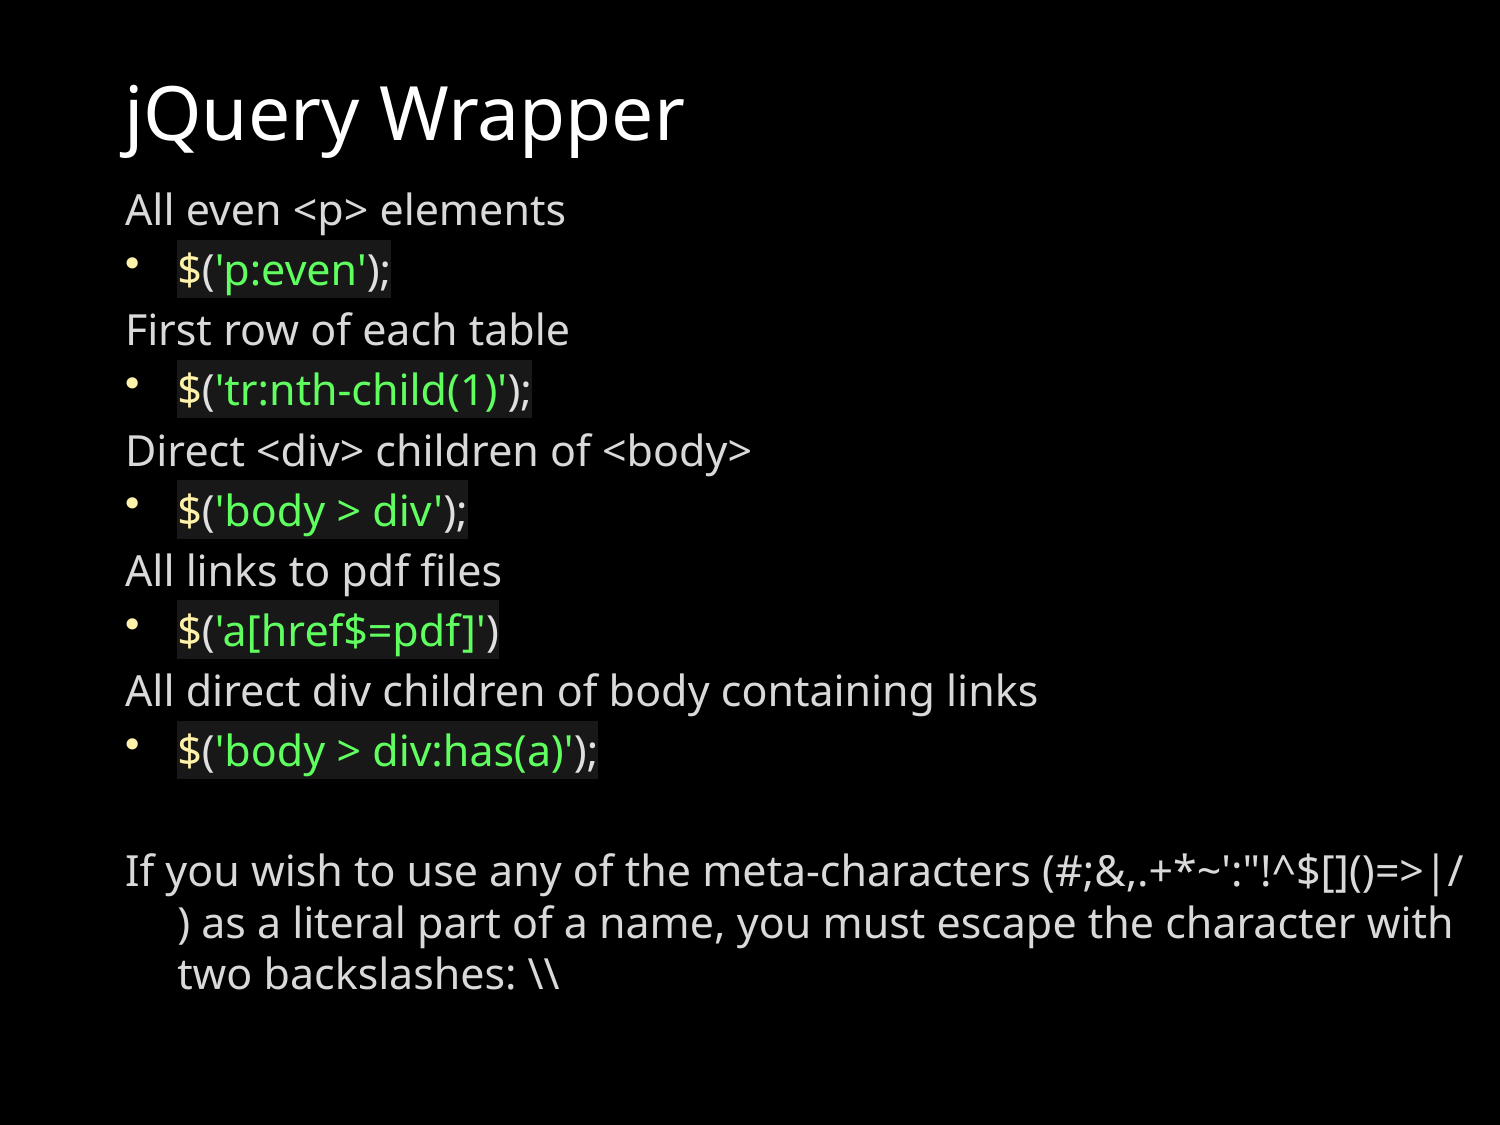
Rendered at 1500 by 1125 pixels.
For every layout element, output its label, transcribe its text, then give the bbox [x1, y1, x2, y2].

title jQuery Wrapper [123, 2, 1430, 163]
list All even <p> elements $('p:even'); First row of each table $('tr:nth-child(1)'); Direct <div> children of <body> $('body > div'); All links to pdf files $('a[href$=pdf]') All direct div children of body containing links $('body > div:has(a)'); If you wish to use any of the meta-characters (#;&,.+*~':"!^$[]()=>|/ ) as a literal part of a name, you must escape the character with two backslashes: \\ [124, 174, 1476, 1013]
